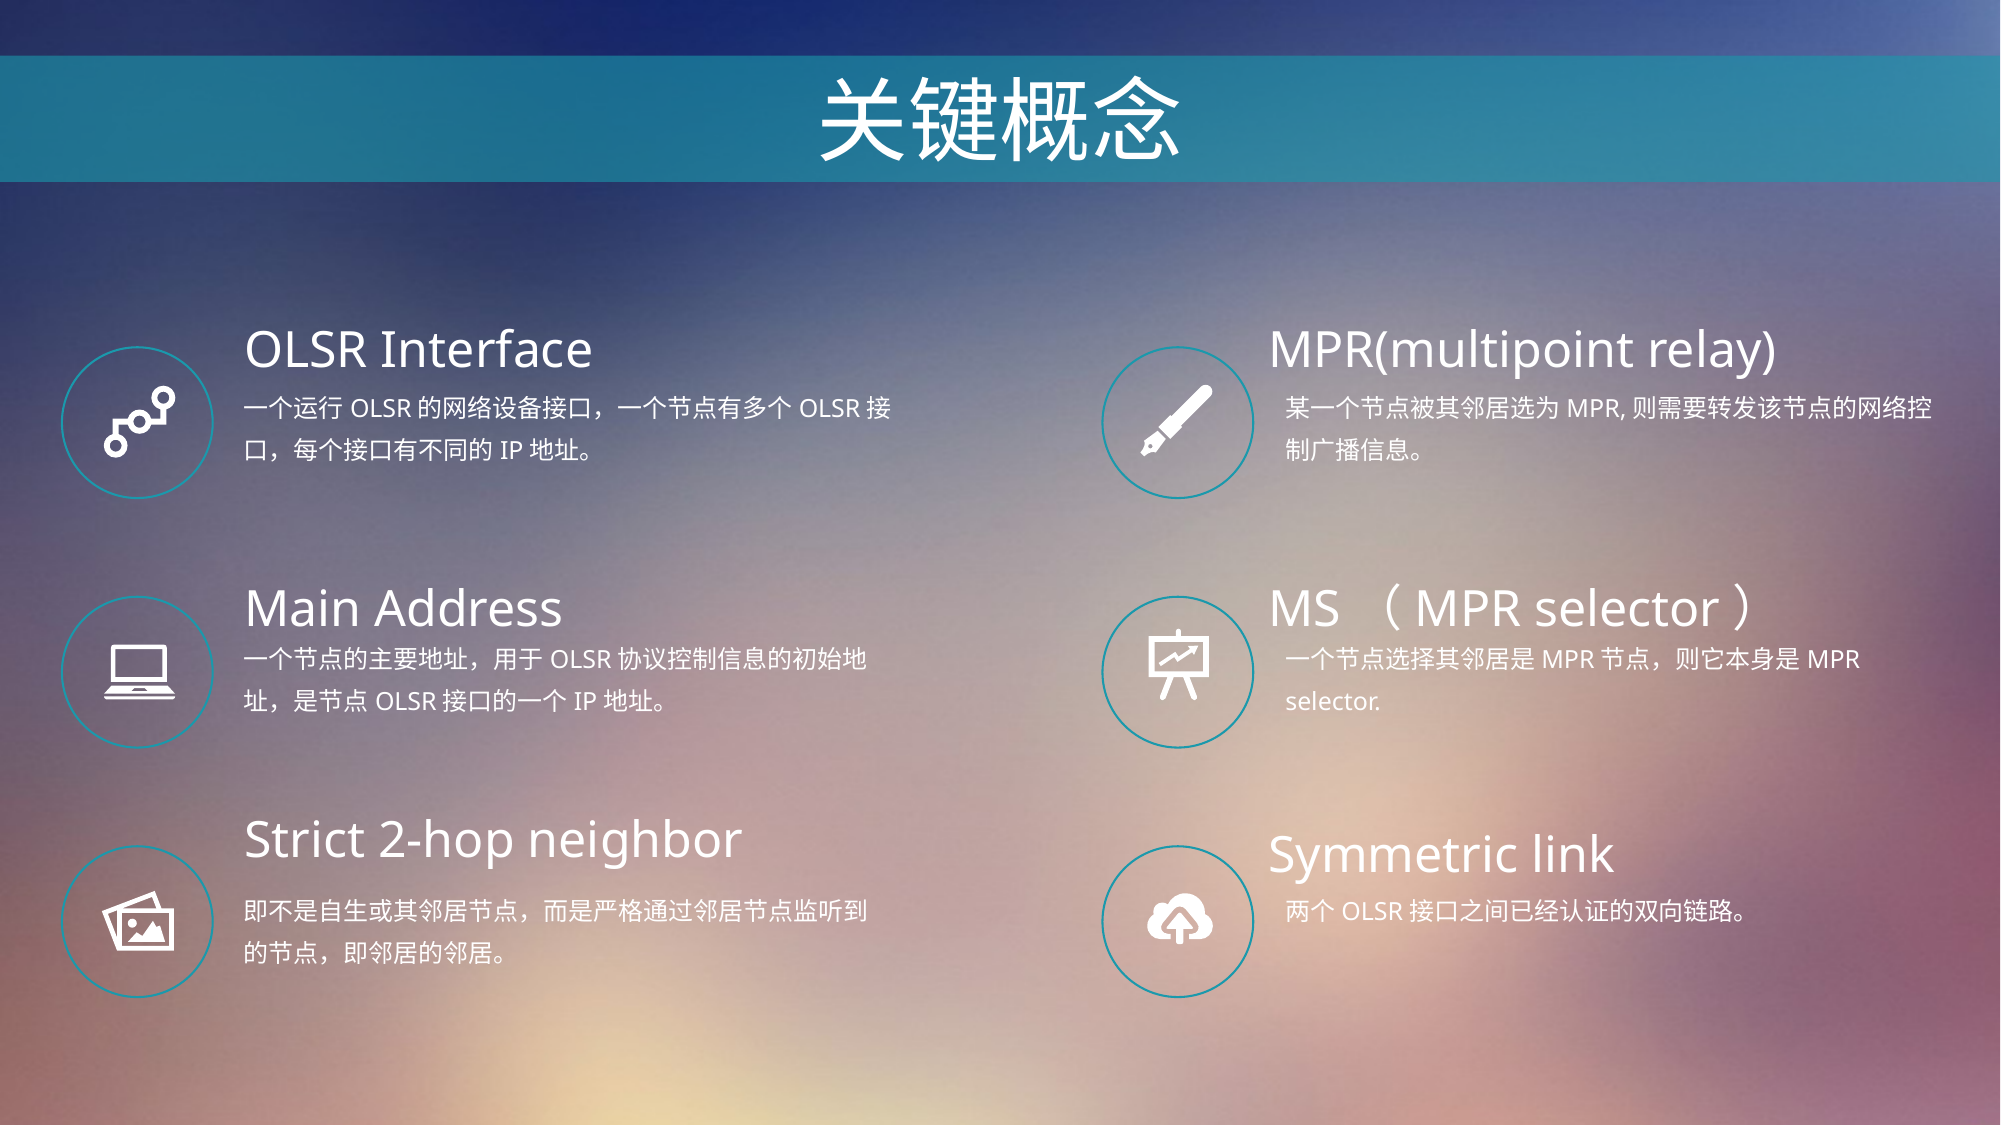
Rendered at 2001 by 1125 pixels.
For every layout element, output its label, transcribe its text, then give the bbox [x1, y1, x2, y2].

text_box Main Address [229, 544, 827, 624]
text_box [1101, 845, 1255, 999]
text_box 一个节点的主要地址，用于OLSR协议控制信息的初始地址，是节点OLSR接口的一个IP地址。 [229, 624, 907, 724]
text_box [104, 644, 176, 700]
text_box 关键概念 [278, 55, 1722, 181]
text_box 两个OLSR接口之间已经认证的双向链路。 [1270, 876, 1949, 933]
text_box 一个节点选择其邻居是MPR节点，则它本身是MPR selector. [1270, 624, 1949, 724]
text_box MPR(multipoint relay) [1253, 285, 2000, 385]
text_box [1101, 595, 1255, 749]
text_box [60, 595, 214, 749]
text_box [1140, 384, 1213, 457]
text_box Strict 2-hop neighbor [229, 776, 869, 876]
text_box 即不是自生或其邻居节点，而是严格通过邻居节点监听到的节点，即邻居的邻居。 [229, 876, 907, 975]
text_box [60, 346, 214, 500]
text_box [0, 55, 2000, 183]
text_box OLSR Interface [229, 285, 654, 373]
text_box Symmetric link [1253, 791, 1853, 890]
text_box [1101, 346, 1255, 500]
text_box [60, 845, 214, 999]
text_box 某一个节点被其邻居选为MPR,则需要转发该节点的网络控制广播信息。 [1270, 373, 1949, 472]
picture [0, 0, 2001, 1125]
text_box MS（MPR selector） [1253, 544, 1933, 644]
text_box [101, 890, 174, 951]
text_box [1147, 893, 1213, 945]
text_box 一个运行OLSR的网络设备接口，一个节点有多个OLSR接口，每个接口有不同的IP地址。 [229, 373, 907, 472]
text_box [1148, 628, 1209, 701]
